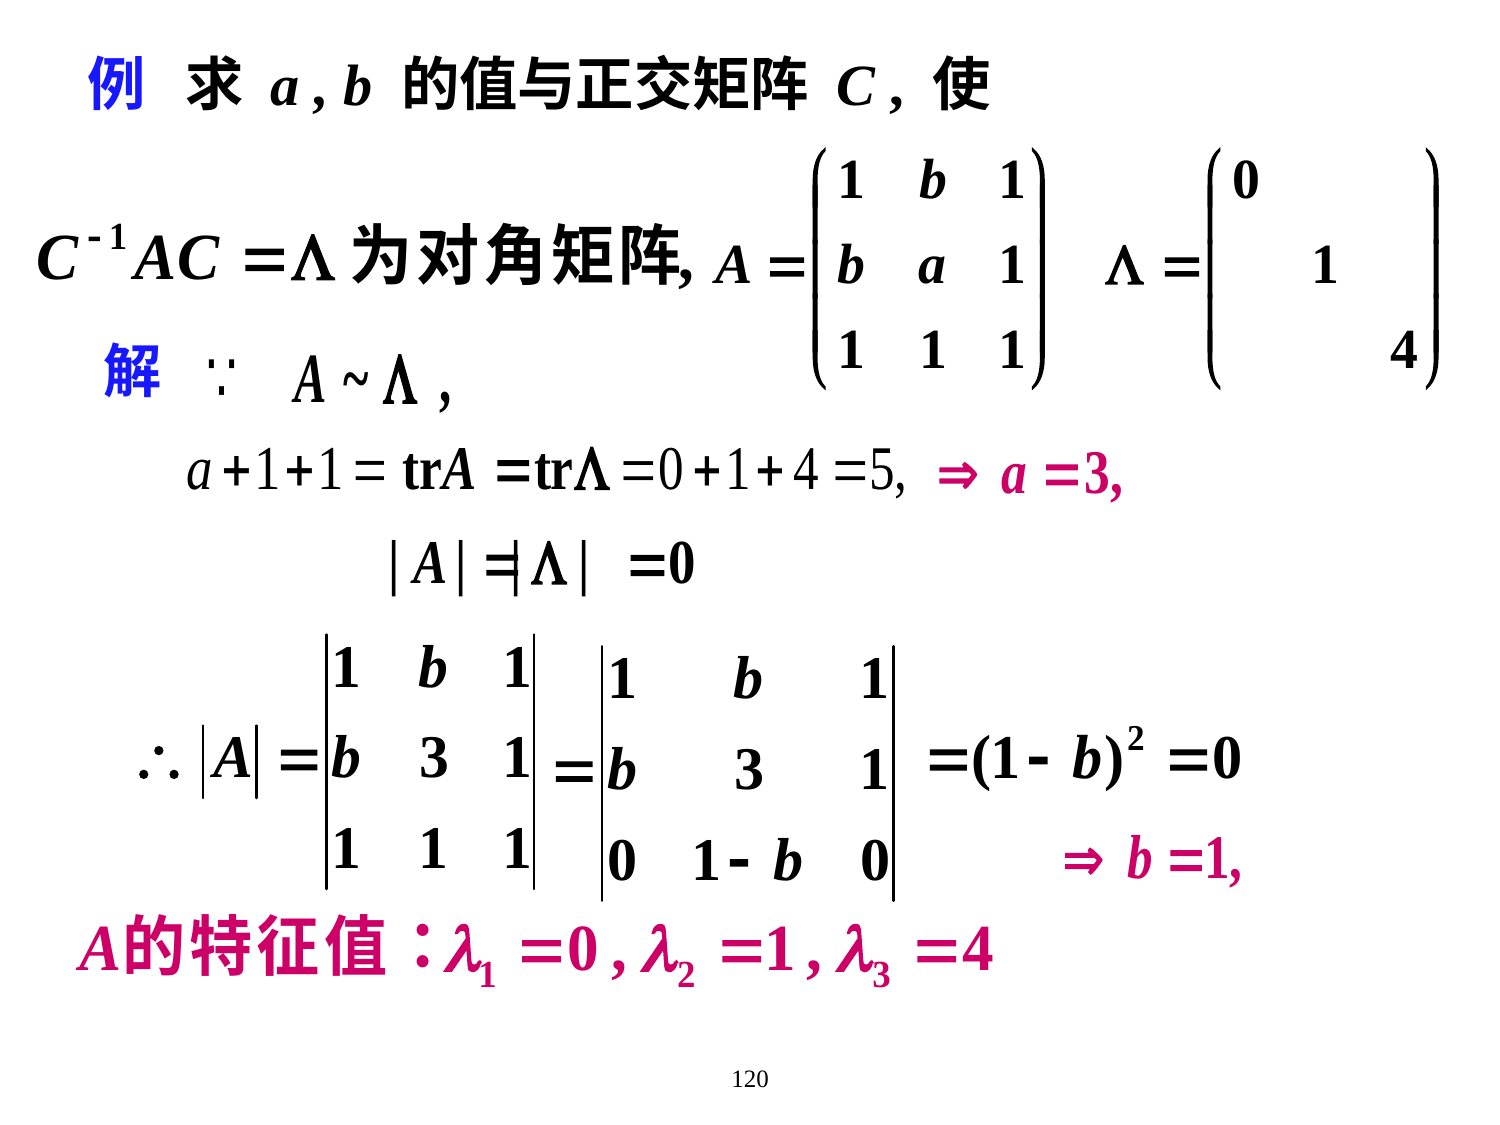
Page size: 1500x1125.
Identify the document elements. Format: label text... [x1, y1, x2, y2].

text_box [133, 621, 548, 896]
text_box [915, 710, 1250, 801]
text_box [541, 632, 906, 903]
slide_number 120 [512, 1024, 988, 1101]
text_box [395, 431, 609, 512]
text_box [610, 431, 912, 512]
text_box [177, 432, 384, 502]
text_box 解 [88, 326, 184, 411]
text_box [206, 337, 455, 429]
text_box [702, 136, 1460, 394]
title 例 求 a , b 的值与正交矩阵 C , 使 [40, 30, 1105, 162]
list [64, 904, 1018, 1000]
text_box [29, 207, 697, 304]
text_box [617, 526, 700, 597]
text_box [383, 526, 594, 606]
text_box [1056, 821, 1250, 902]
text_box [930, 436, 1129, 516]
